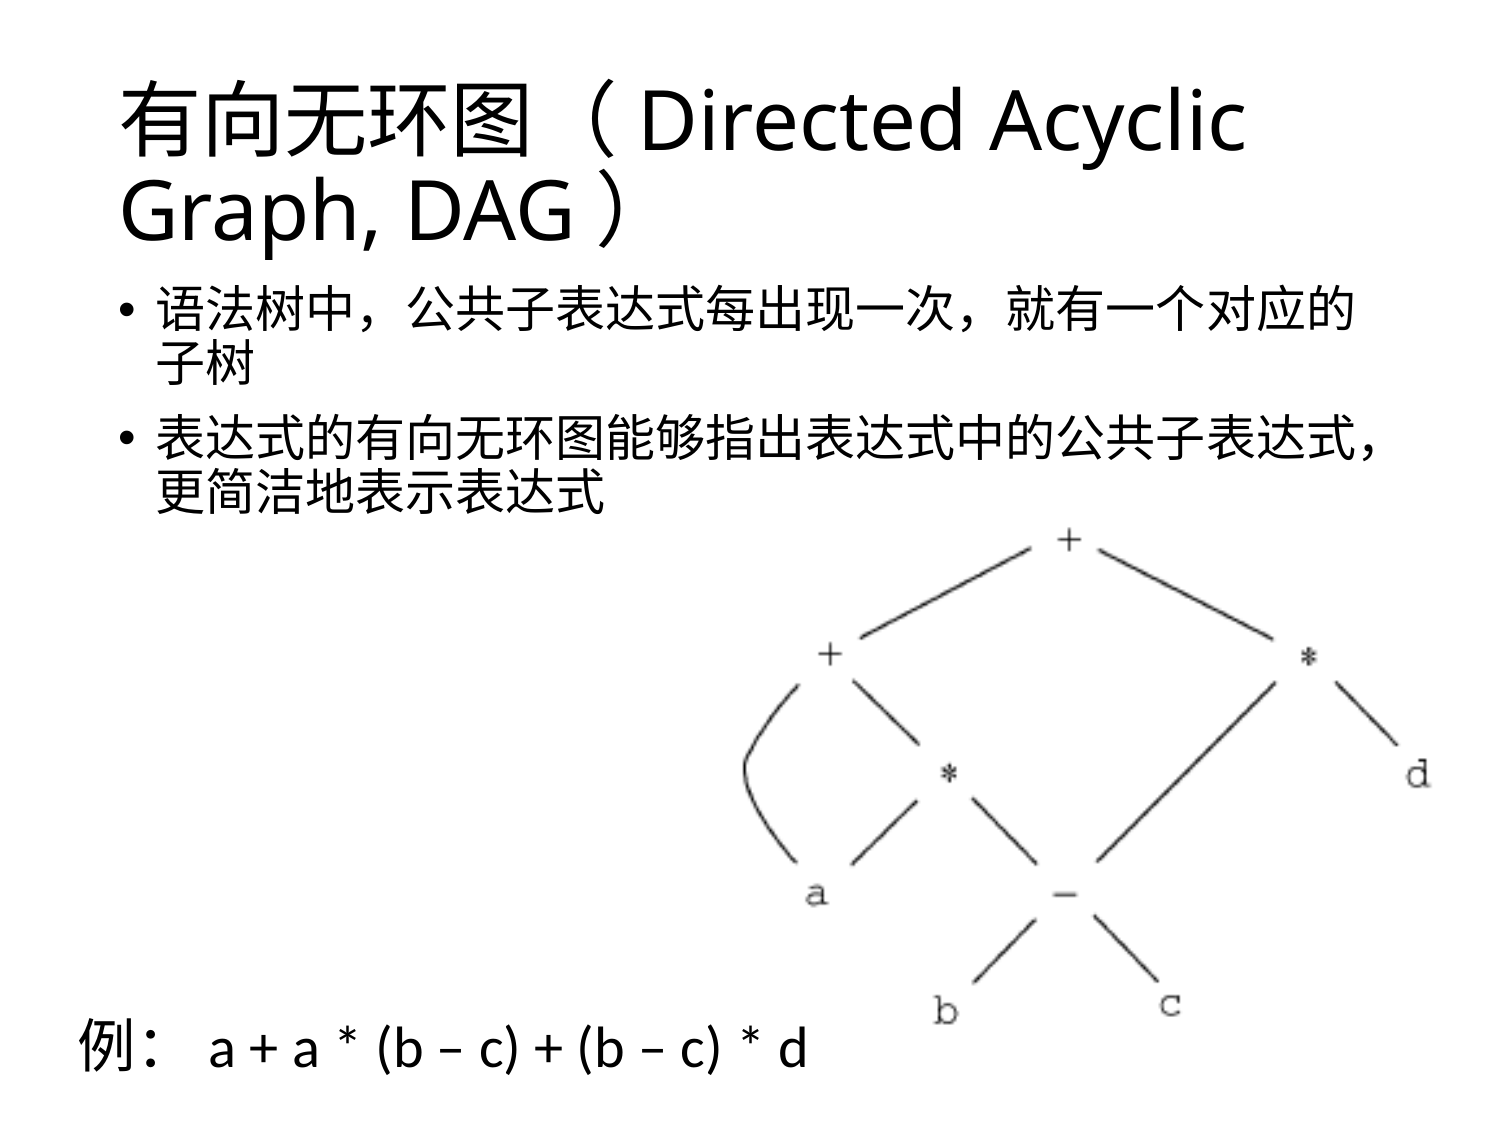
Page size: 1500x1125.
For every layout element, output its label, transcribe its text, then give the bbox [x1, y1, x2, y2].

picture [717, 513, 1456, 1051]
title 有向无环图（Directed Acyclic Graph, DAG） [103, 59, 1397, 277]
list 语法树中，公共子表达式每出现一次，就有一个对应的子树 表达式的有向无环图能够指出表达式中的公共子表达式，更简洁地表示表达式 [103, 277, 1397, 1002]
text_box 例：a + a * (b – c) + (b – c) * d [63, 1002, 825, 1087]
